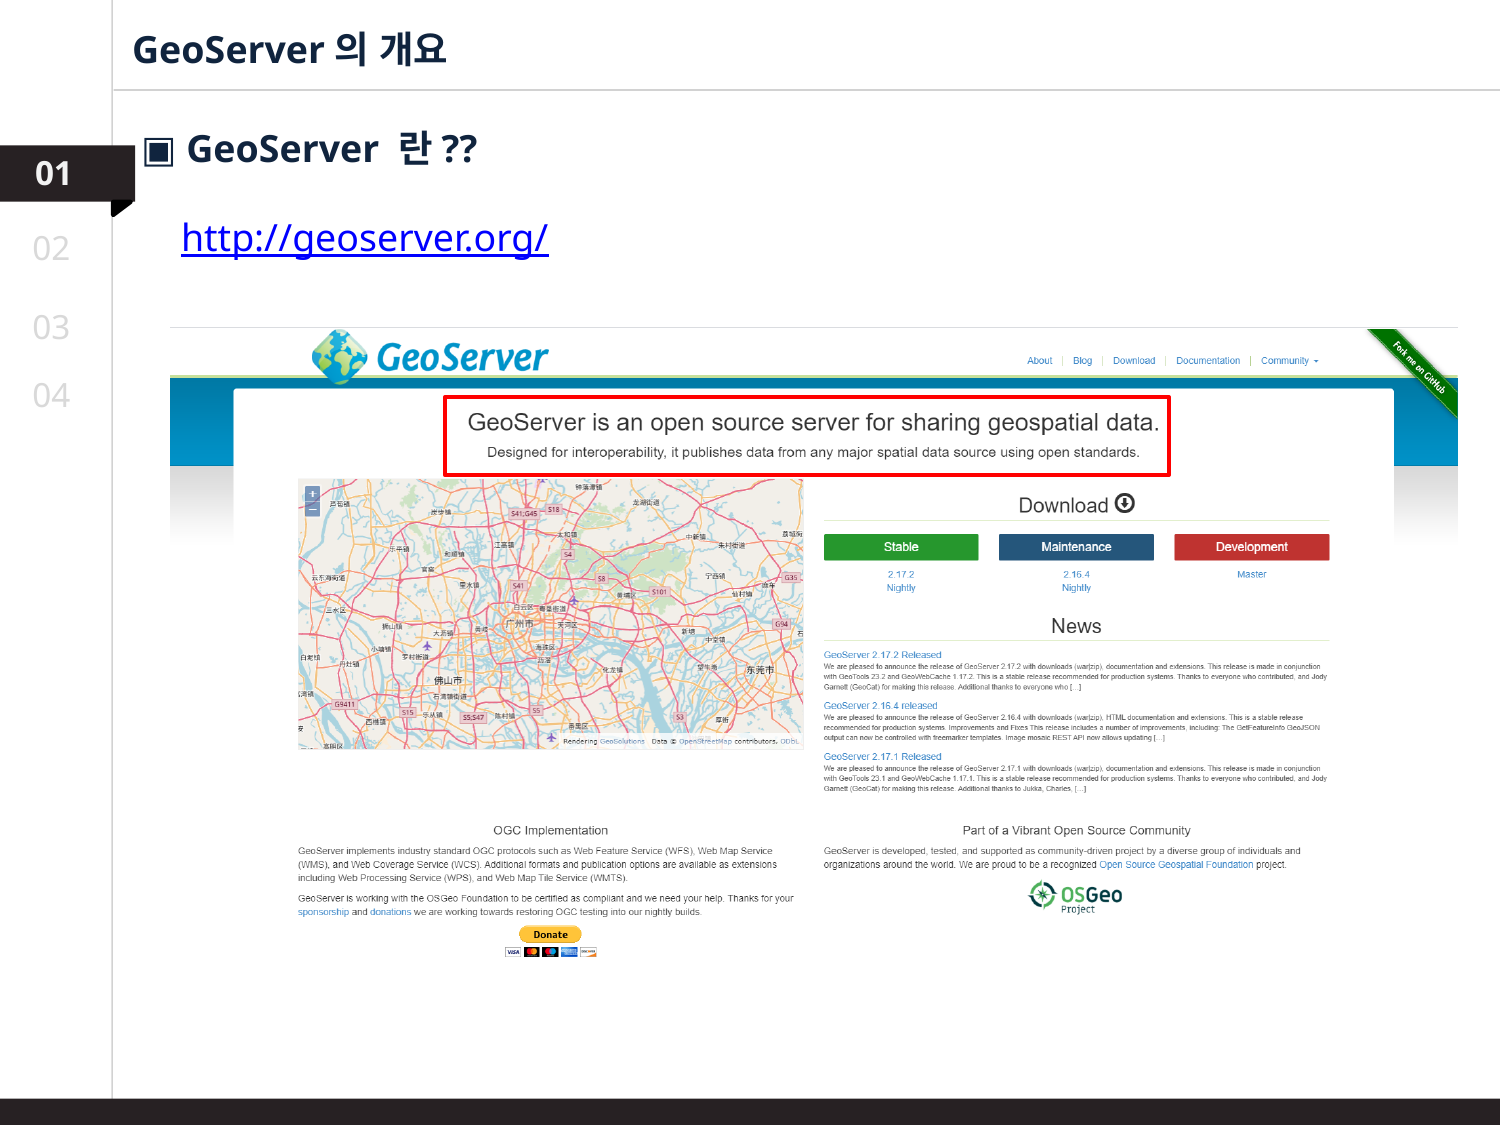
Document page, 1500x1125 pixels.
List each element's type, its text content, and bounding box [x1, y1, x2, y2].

text_box 02 [17, 224, 92, 275]
text_box [117, 1097, 1500, 1125]
text_box GeoServer의 개요 [117, 18, 463, 79]
text_box 03 [17, 298, 92, 354]
text_box 04 [17, 366, 92, 422]
picture [170, 327, 1458, 418]
text_box [0, 1097, 107, 1125]
text_box ▣ GeoServer 란?? [126, 117, 493, 178]
text_box http://geoserver.org/ [166, 206, 564, 272]
picture [170, 389, 1458, 963]
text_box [0, 145, 136, 216]
